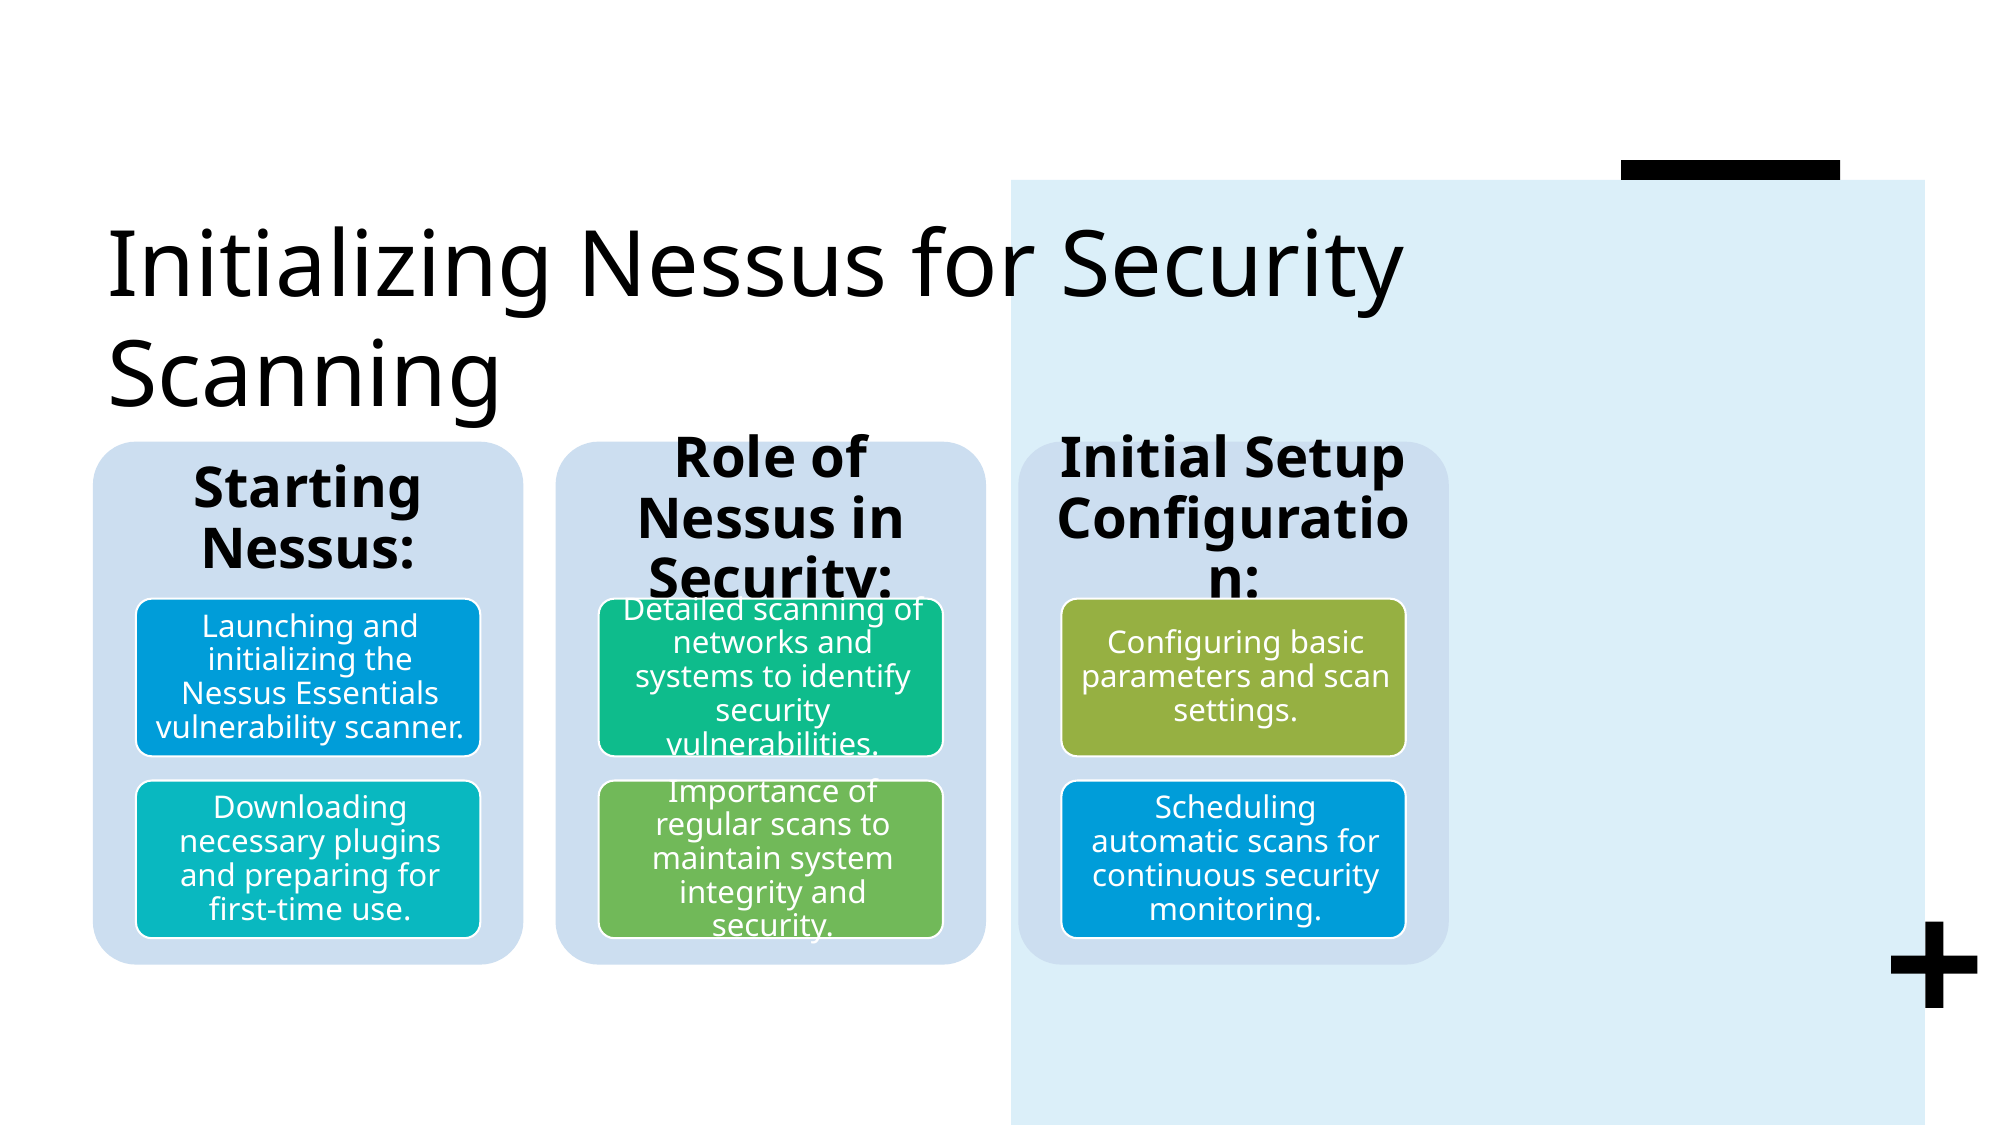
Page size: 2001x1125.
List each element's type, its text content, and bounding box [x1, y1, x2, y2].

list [92, 441, 1449, 965]
title Initializing Nessus for Security Scanning [92, 197, 1449, 435]
